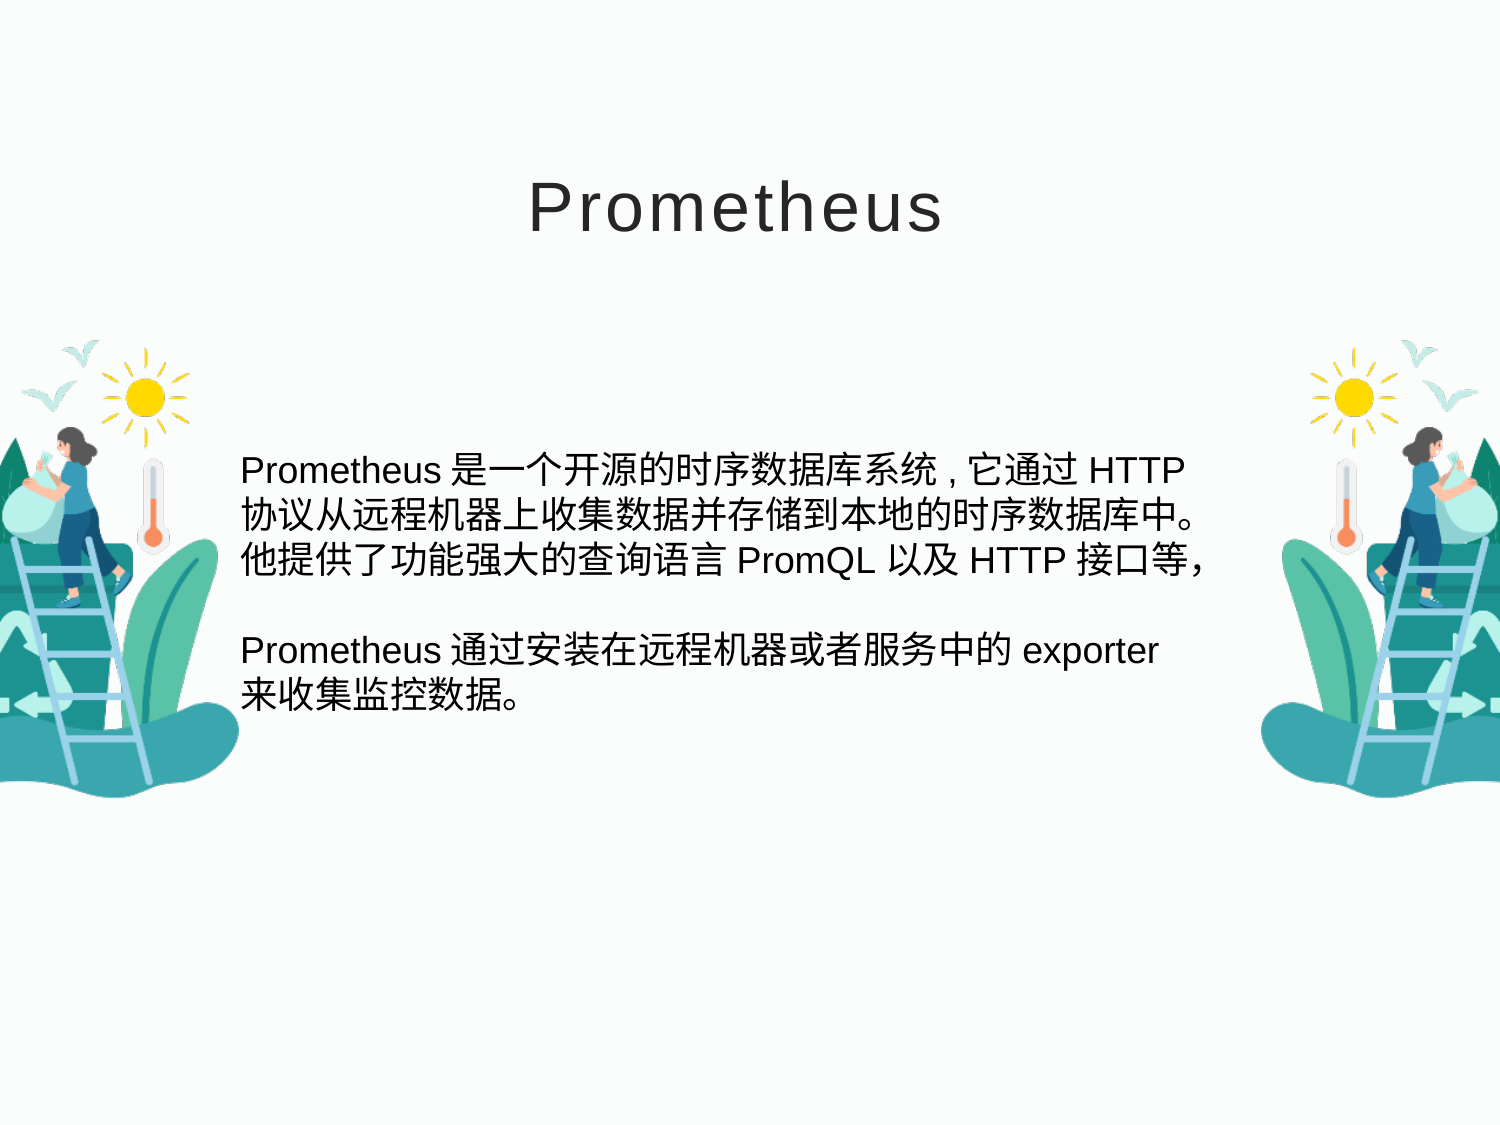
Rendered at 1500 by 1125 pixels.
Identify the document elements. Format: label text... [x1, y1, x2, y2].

picture [0, 312, 239, 813]
title Prometheus [282, 153, 1193, 337]
text_box Prometheus是一个开源的时序数据库系统,它通过HTTP协议从远程机器上收集数据并存储到本地的时序数据库中。他提供了功能强大的查询语言PromQL以及HTTP接口等， Prometheus通过安装在远程机器或者服务中的exporter来收集监控数据。 [225, 438, 1211, 723]
picture [1261, 312, 1500, 813]
